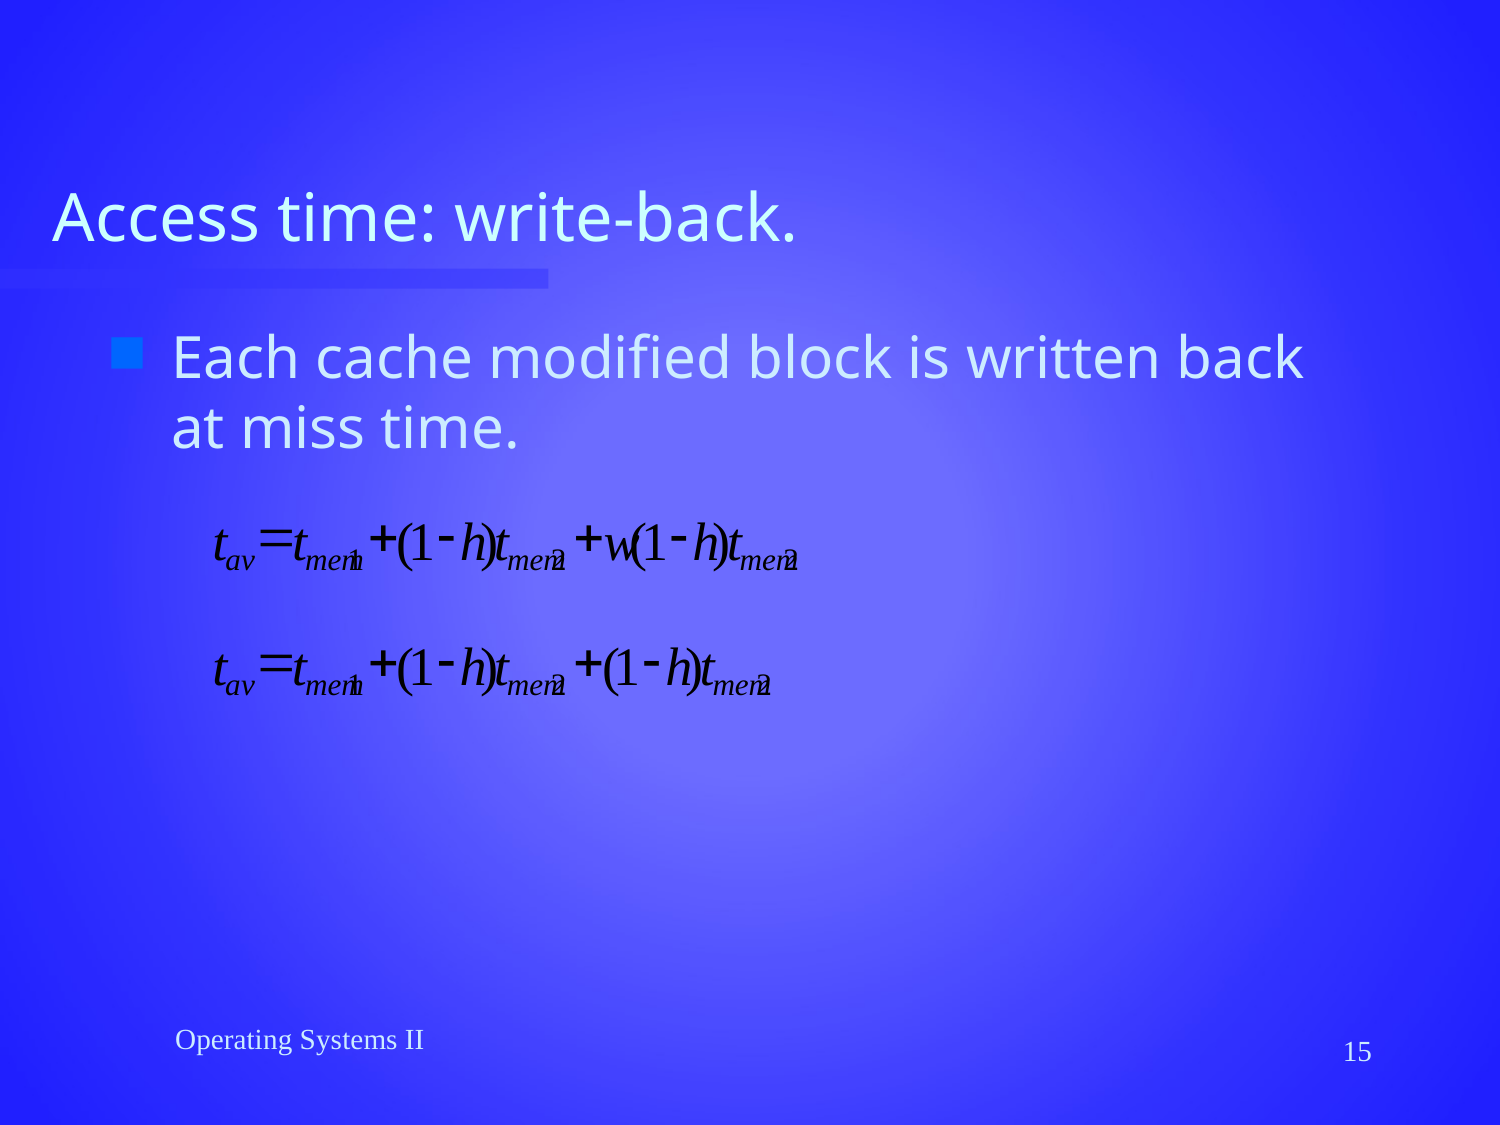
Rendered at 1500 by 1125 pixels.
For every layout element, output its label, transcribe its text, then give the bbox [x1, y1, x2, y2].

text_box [212, 499, 799, 577]
slide_number 15 [1090, 1025, 1388, 1100]
footer Operating Systems II [62, 1012, 538, 1088]
title Access time: write-back. [37, 75, 1313, 263]
list Each cache modified block is written back at miss time. [99, 312, 1375, 988]
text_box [212, 624, 772, 702]
picture [0, 0, 1500, 1125]
